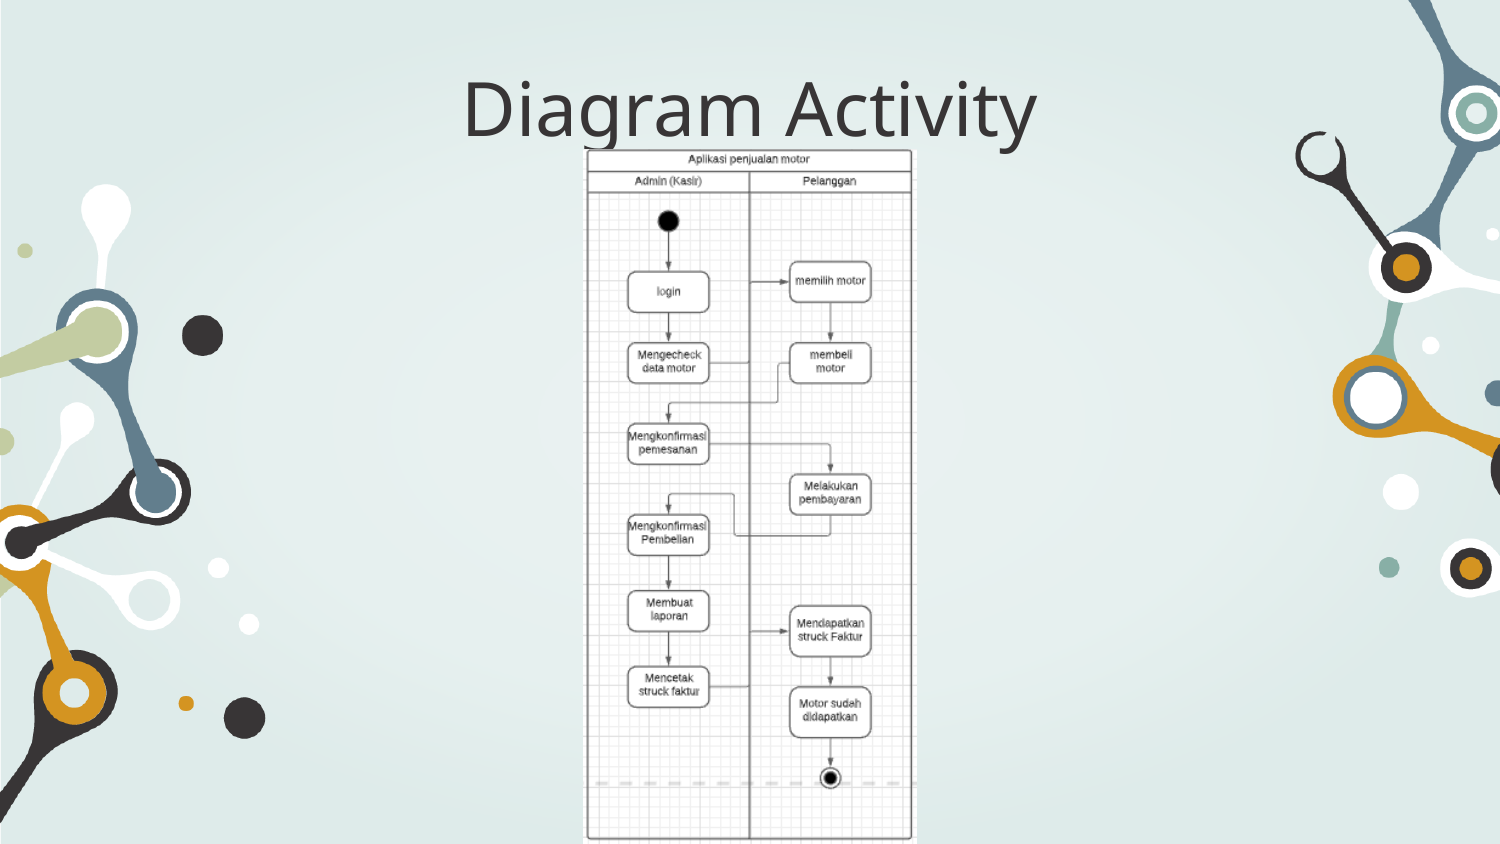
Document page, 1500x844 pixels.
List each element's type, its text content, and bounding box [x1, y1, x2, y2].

picture [0, 0, 1500, 844]
title Diagram Activity [397, 46, 1103, 150]
